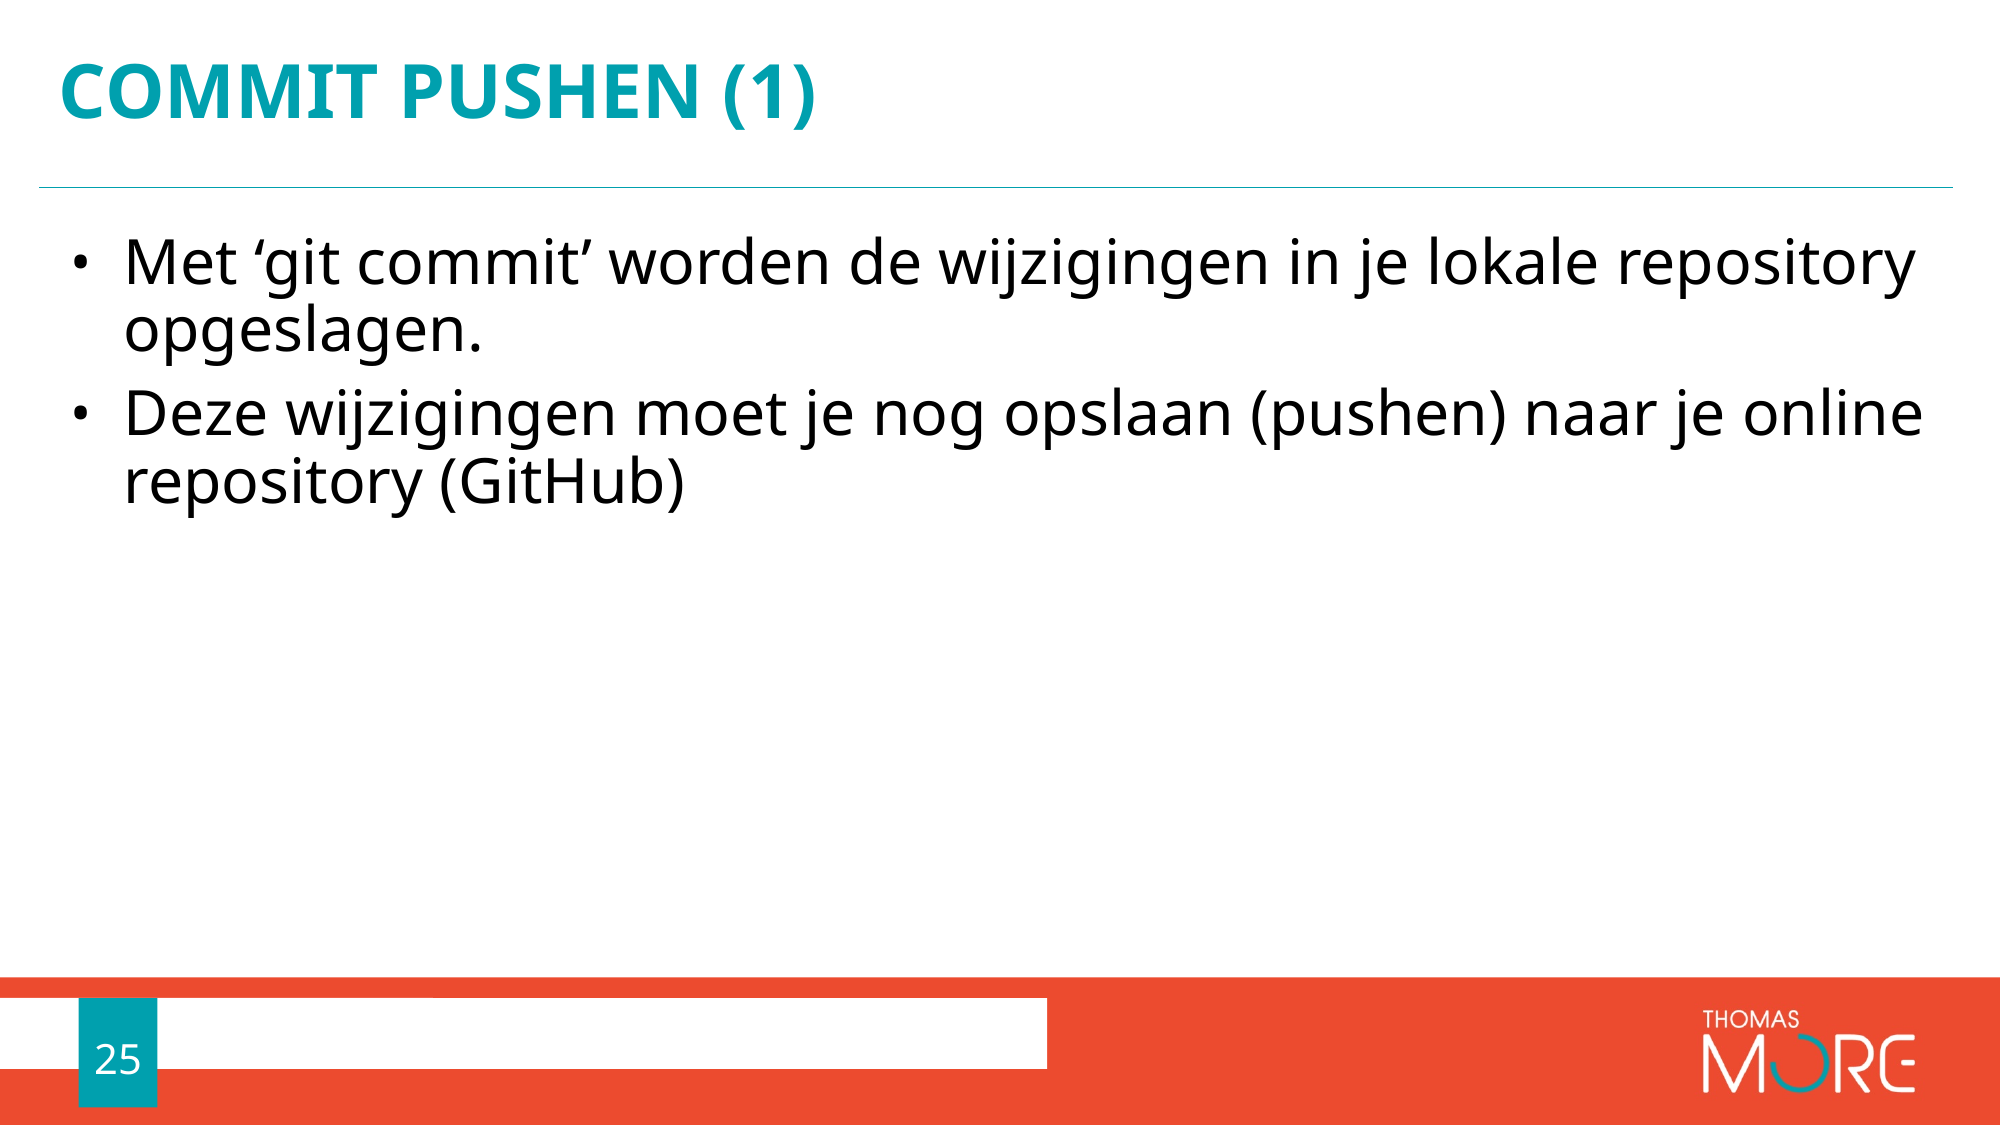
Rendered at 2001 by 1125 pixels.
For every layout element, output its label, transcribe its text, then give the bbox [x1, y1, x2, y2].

title Commit Pushen (1) [0, 0, 2000, 188]
footer [165, 998, 1048, 1069]
list Met ‘git commit’ worden de wijzigingen in je lokale repository opgeslagen. Deze wijzigingen moet je nog opslaan (pushen) naar je online repository (GitHub) [0, 188, 2000, 916]
slide_number 25 [78, 998, 158, 1108]
picture [1673, 980, 1944, 1122]
